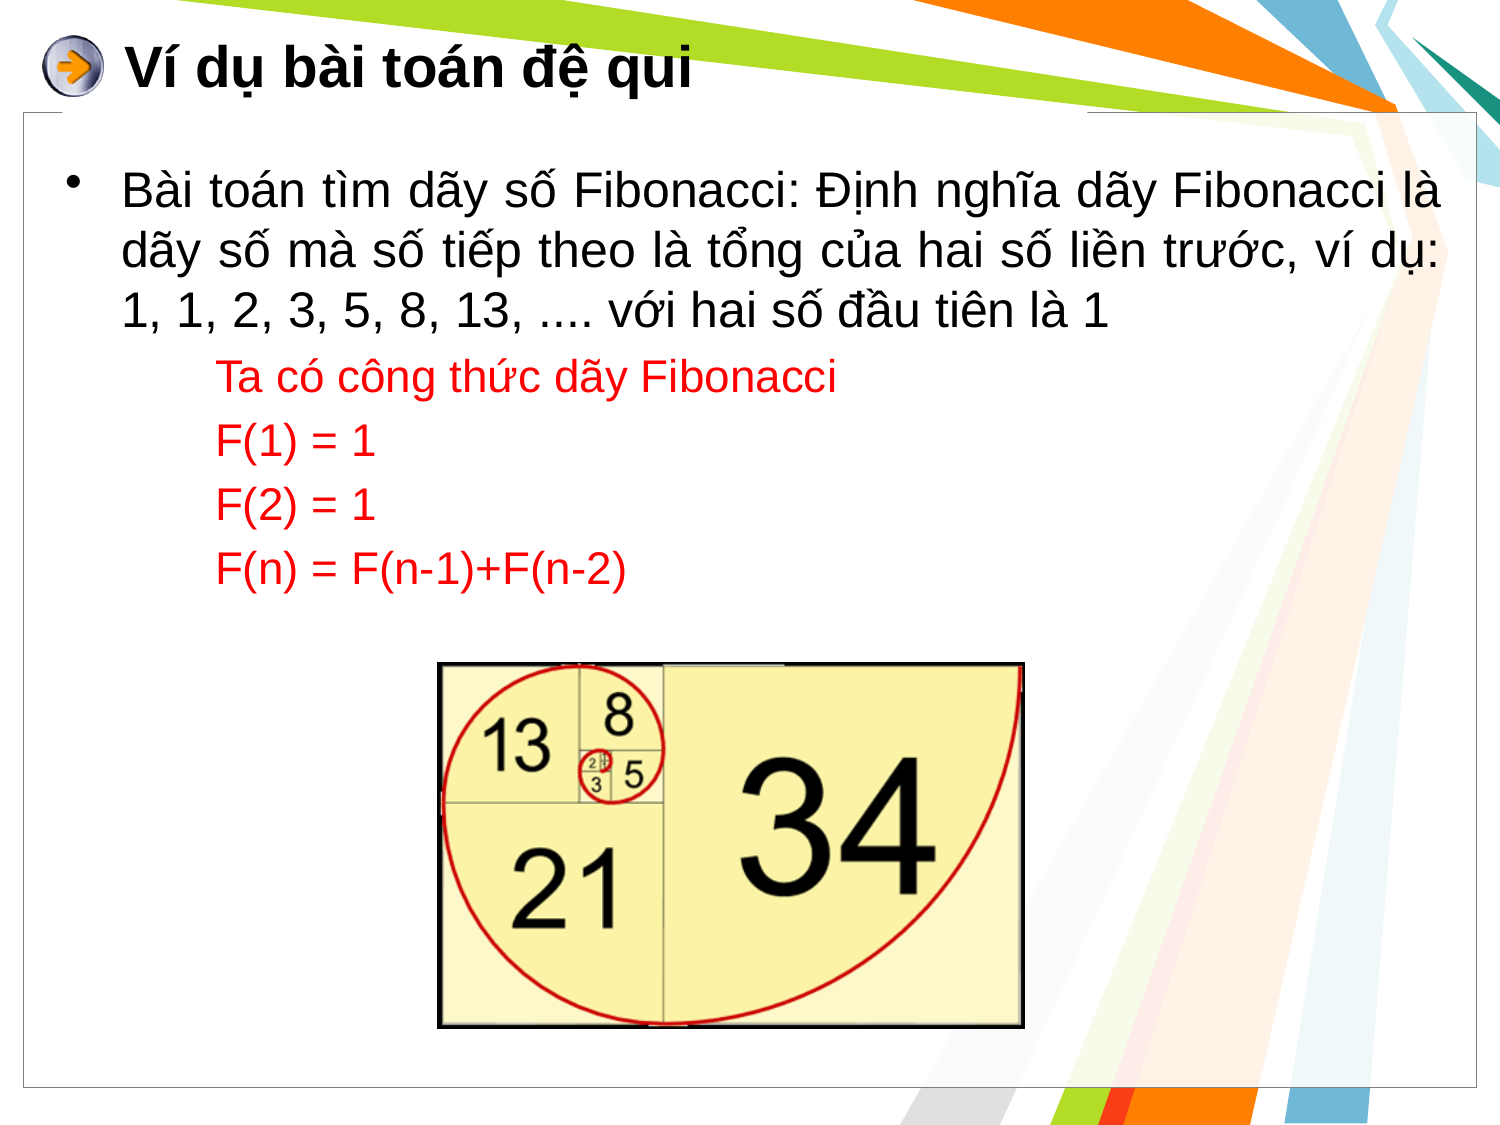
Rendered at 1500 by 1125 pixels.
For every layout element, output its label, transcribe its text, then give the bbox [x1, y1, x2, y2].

title Ví dụ bài toán đệ qui [108, 12, 1476, 117]
list Bài toán tìm dãy số Fibonacci: Định nghĩa dãy Fibonacci là dãy số mà số tiếp theo là tổng của hai số liền trước, ví dụ: 1, 1, 2, 3, 5, 8, 13, .... với hai số đầu tiên là 1 Ta có công thức dãy Fibonacci F(1) = 1 F(2) = 1 F(n) = F(n-1)+F(n-2) [49, 149, 1457, 1076]
picture [42, 35, 104, 97]
picture [437, 662, 1026, 1029]
